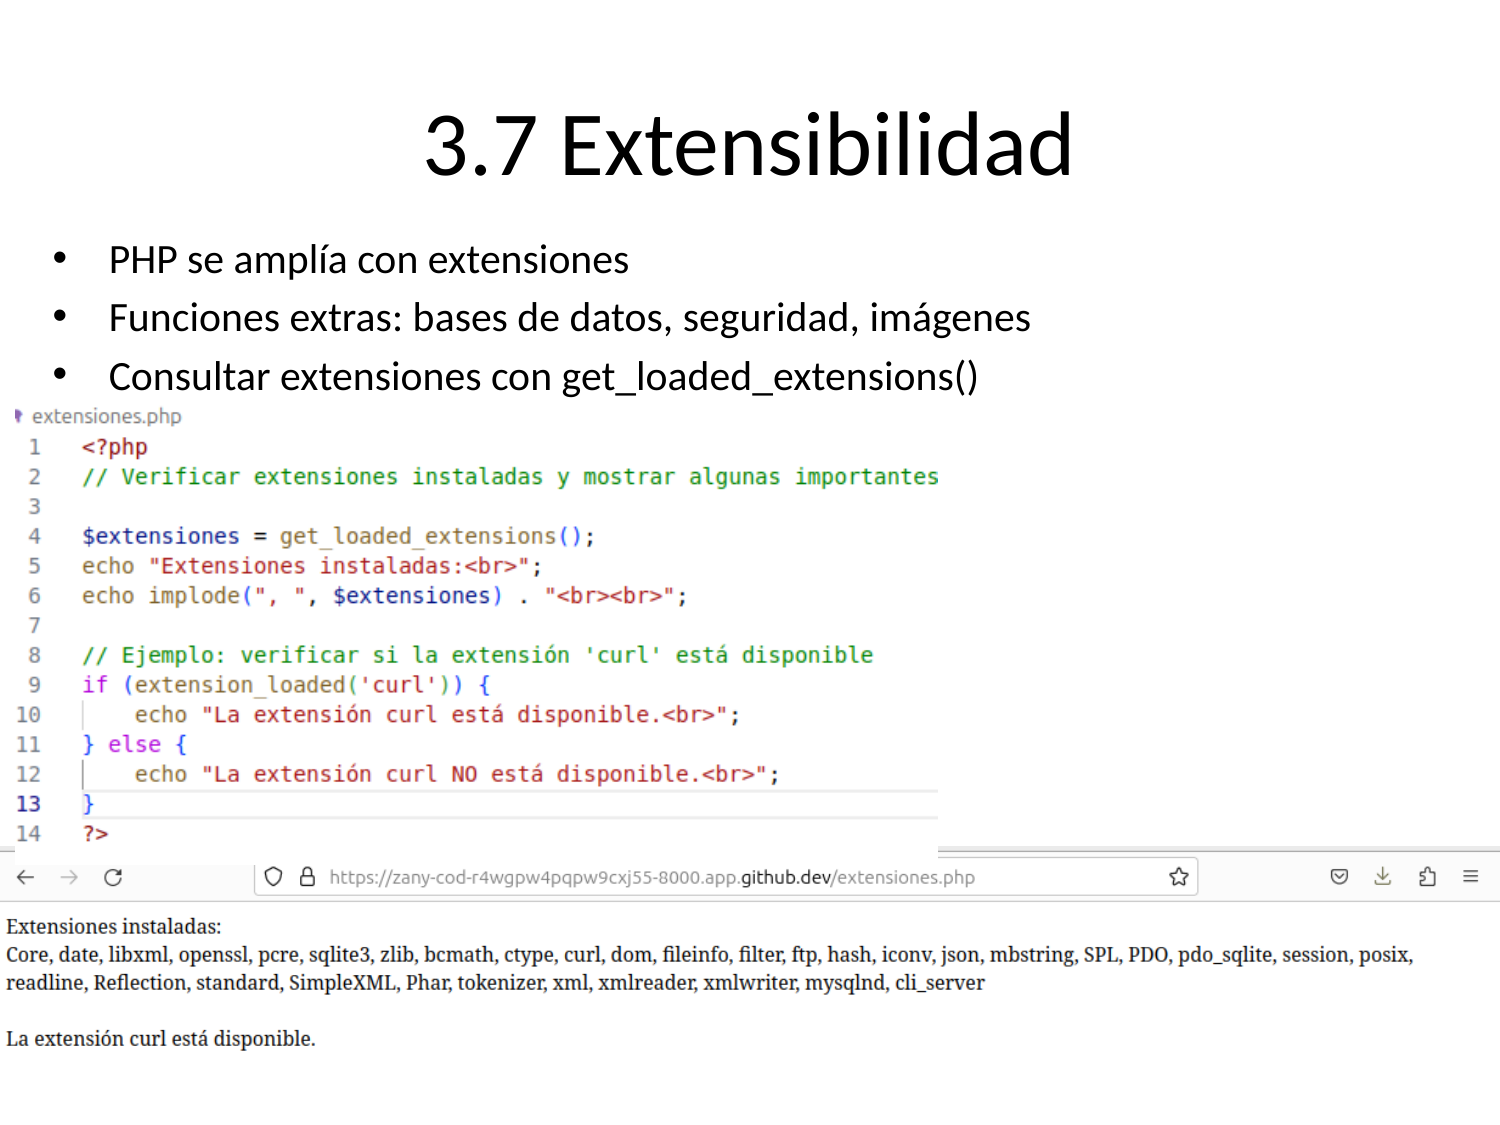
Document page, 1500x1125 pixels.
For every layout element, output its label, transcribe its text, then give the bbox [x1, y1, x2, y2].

list PHP se amplía con extensiones Funciones extras: bases de datos, seguridad, imágenes Consultar extensiones con get_loaded_extensions() [37, 136, 1425, 549]
picture [0, 400, 1500, 1125]
title 3.7 Extensibilidad [75, 45, 1425, 136]
